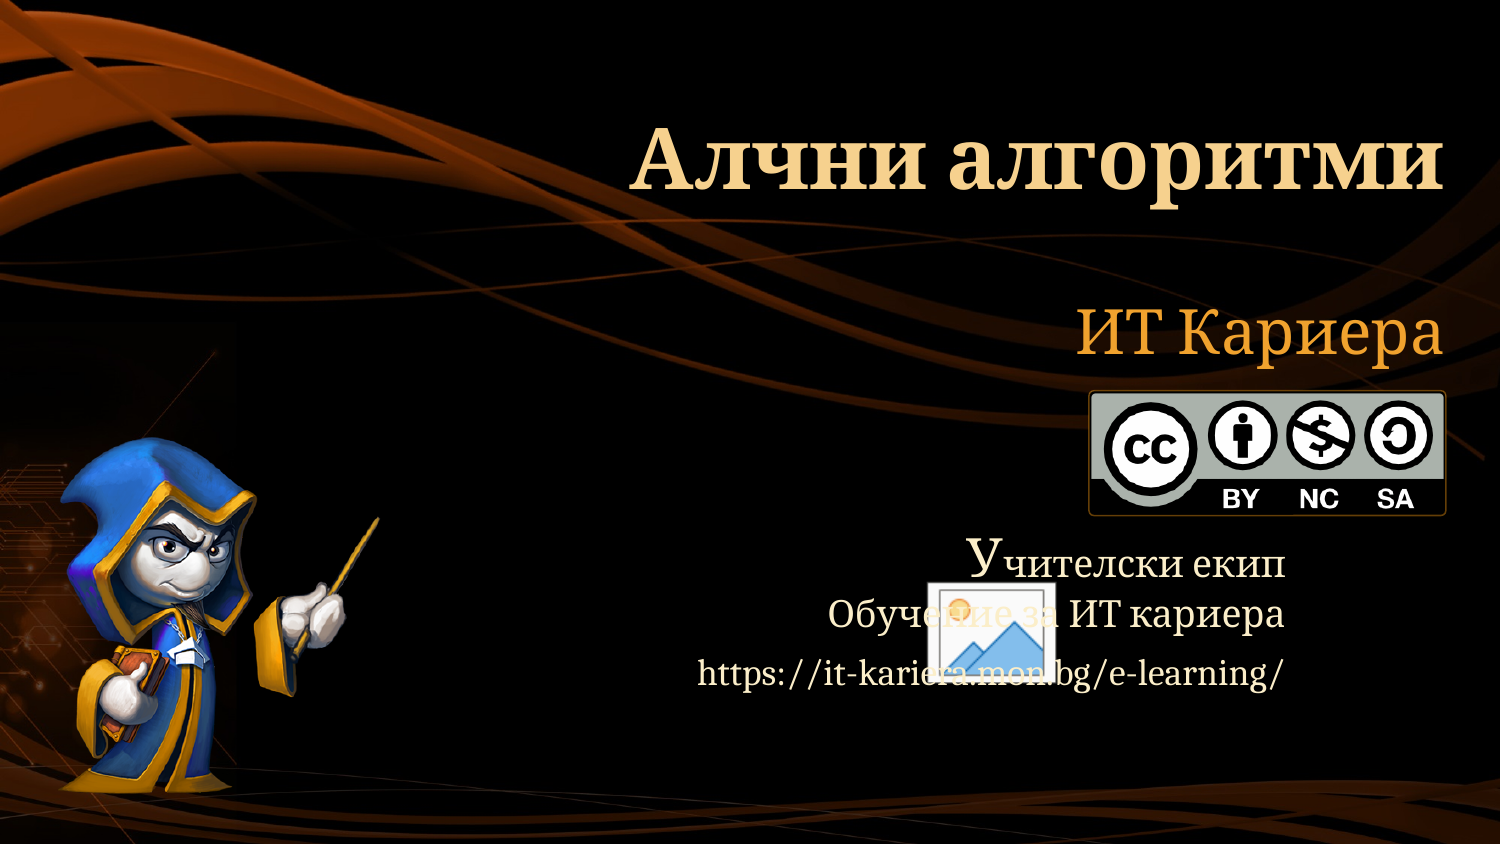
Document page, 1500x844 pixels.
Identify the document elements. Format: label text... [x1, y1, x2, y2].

subtitle ИТ Кариера [537, 288, 1446, 505]
title Алчни алгоритми [93, 38, 1446, 285]
picture [0, 0, 1500, 844]
